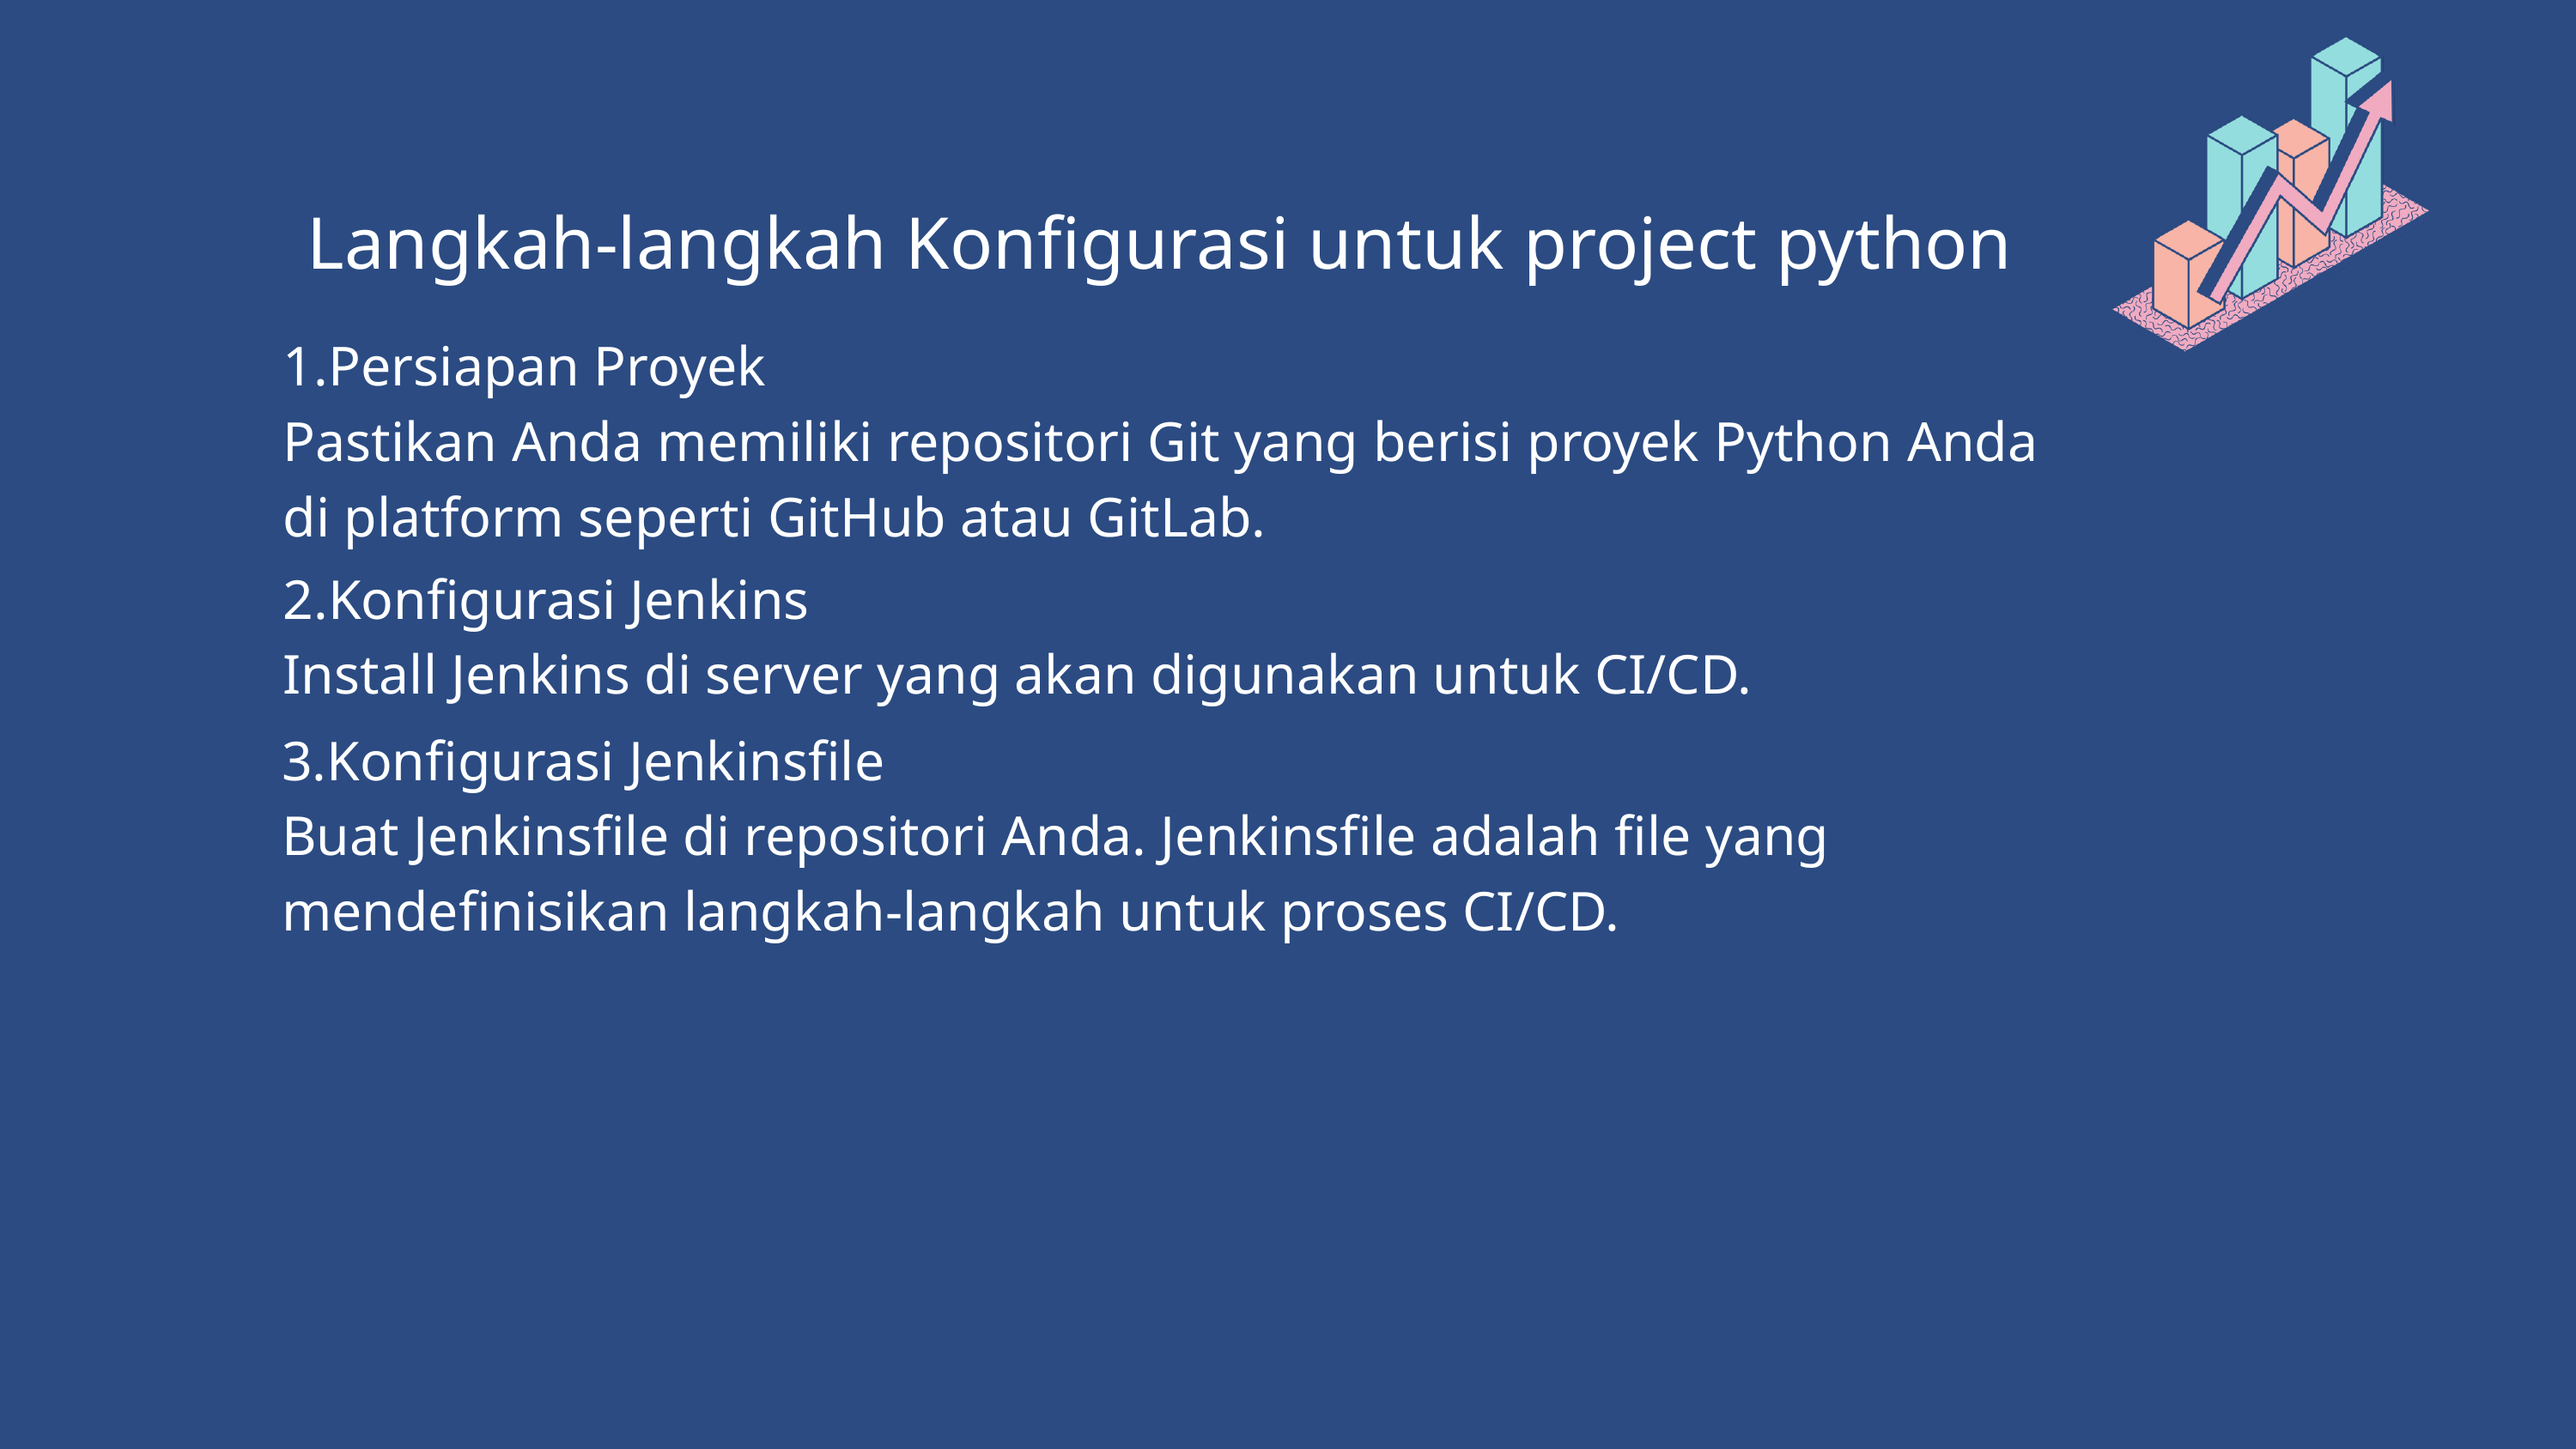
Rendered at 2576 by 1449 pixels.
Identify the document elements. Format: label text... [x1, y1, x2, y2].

text_box 1.Persiapan Proyek Pastikan Anda memiliki repositori Git yang berisi proyek Python Anda di platform seperti GitHub atau GitLab. [283, 321, 2040, 623]
text_box 2.Konfigurasi Jenkins Install Jenkins di server yang akan digunakan untuk CI/CD. [283, 555, 1807, 716]
text_box 3.Konfigurasi Jenkinsfile Buat Jenkinsfile di repositori Anda. Jenkinsfile adalah file yang mendefinisikan langkah-langkah untuk proses CI/CD. [282, 716, 2037, 1017]
text_box [2109, 34, 2432, 360]
text_box Langkah-langkah Konfigurasi untuk project python [282, 184, 2039, 284]
